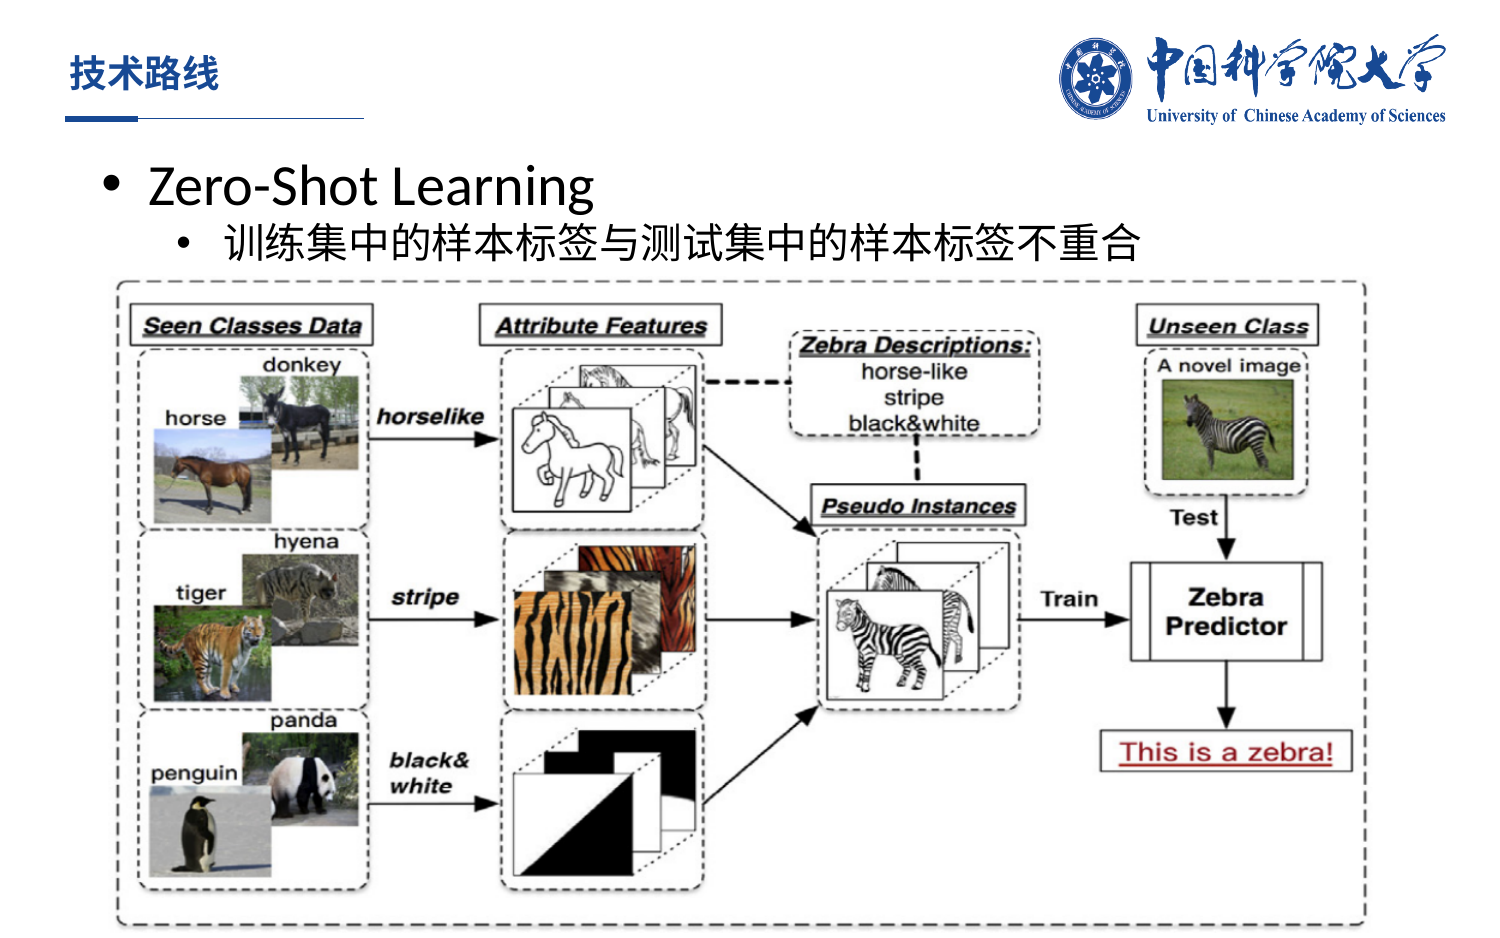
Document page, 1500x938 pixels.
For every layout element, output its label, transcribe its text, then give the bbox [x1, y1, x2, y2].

title 技术路线 [54, 33, 1169, 118]
picture [99, 270, 1390, 938]
text_box Zero-Shot Learning 训练集中的样本标签与测试集中的样本标签不重合 [86, 139, 1350, 275]
picture [1059, 34, 1446, 125]
